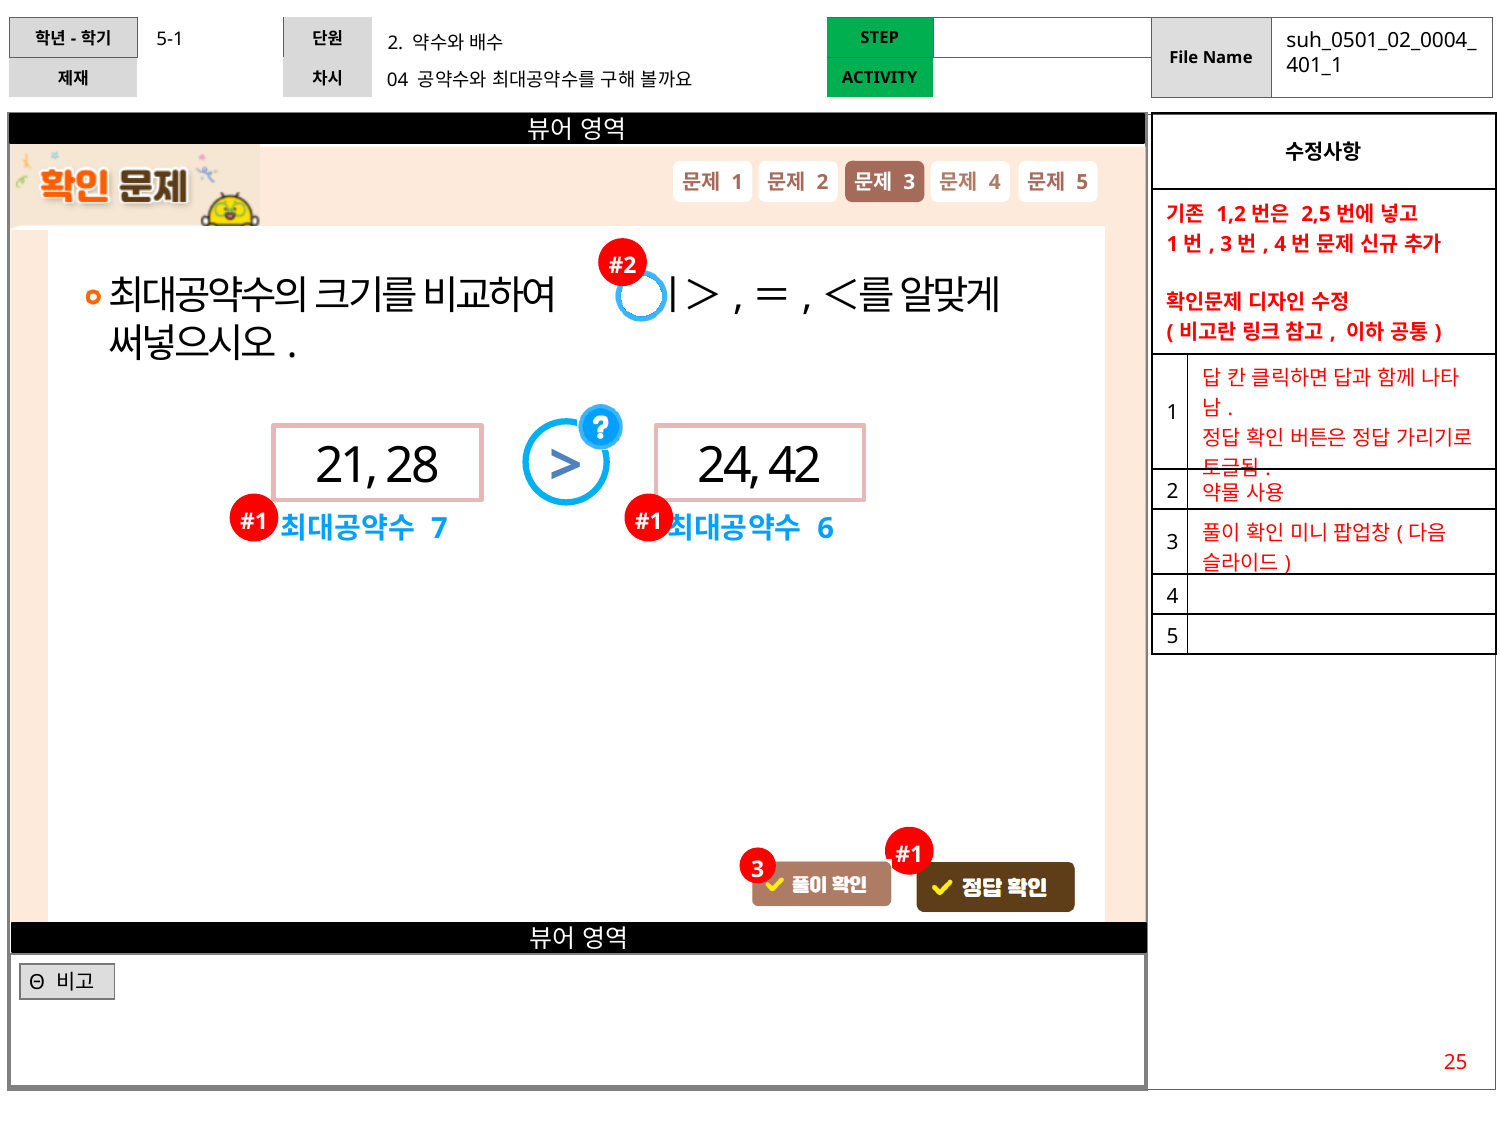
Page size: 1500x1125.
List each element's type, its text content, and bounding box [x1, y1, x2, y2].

picture [611, 270, 668, 323]
table_cell 기존 1,2번은 2,5번에 넣고 1번, 3번, 4번 문제 신규 추가 확인문제 디자인 수정 (비고란 링크 참고, 이하 공통) [1153, 190, 1495, 353]
text_box 문제 2 [756, 158, 840, 205]
picture [749, 859, 892, 908]
text_box 5-1 [141, 18, 284, 55]
text_box suh_0501_02_0004_401_1 [1271, 18, 1500, 84]
text_box > [523, 419, 609, 505]
picture [915, 858, 1078, 913]
text_box #1 [882, 824, 936, 877]
text_box #1 [622, 491, 676, 544]
table_cell 답 칸 클릭하면 답과 함께 나타남. 정답 확인 버튼은 정답 가리기로 토글됨. [1188, 355, 1495, 468]
text_box #1 [227, 491, 281, 544]
text_box 최대공약수의 크기를 비교하여 안에 ＞,＝,＜를 알맞게 써넣으시오. [93, 263, 1122, 373]
table_cell 약물 사용 [1188, 470, 1495, 508]
table_cell 3 [1153, 510, 1187, 573]
picture [82, 285, 103, 307]
table_cell 5 [1153, 615, 1187, 653]
text_box 문제 3 [843, 158, 927, 205]
picture [577, 403, 623, 450]
text_box 21, 28 [273, 425, 482, 500]
table_cell 1 [1153, 355, 1187, 468]
text_box 문제 4 [928, 158, 1012, 205]
text_box #2 [596, 236, 649, 283]
picture [10, 144, 260, 230]
text_box 24, 42 [655, 425, 865, 500]
table_header 수정사항 [1153, 114, 1495, 188]
table_cell 풀이 확인 미니 팝업창(다음 슬라이드) [1188, 510, 1495, 573]
text_box 문제 1 [671, 158, 755, 205]
text_box 04 공약수와 최대공약수를 구해 볼까요 [372, 60, 845, 96]
table_cell 4 [1153, 575, 1187, 613]
text_box 문제 5 [1016, 158, 1100, 205]
text_box 3 [737, 845, 777, 881]
text_box 최대공약수 6 [652, 502, 874, 553]
table_cell 2 [1153, 470, 1187, 508]
text_box 최대공약수 7 [265, 502, 488, 553]
table_cell [1188, 615, 1495, 653]
table_cell [1188, 575, 1495, 613]
text_box 2. 약수와 배수 [372, 23, 828, 48]
